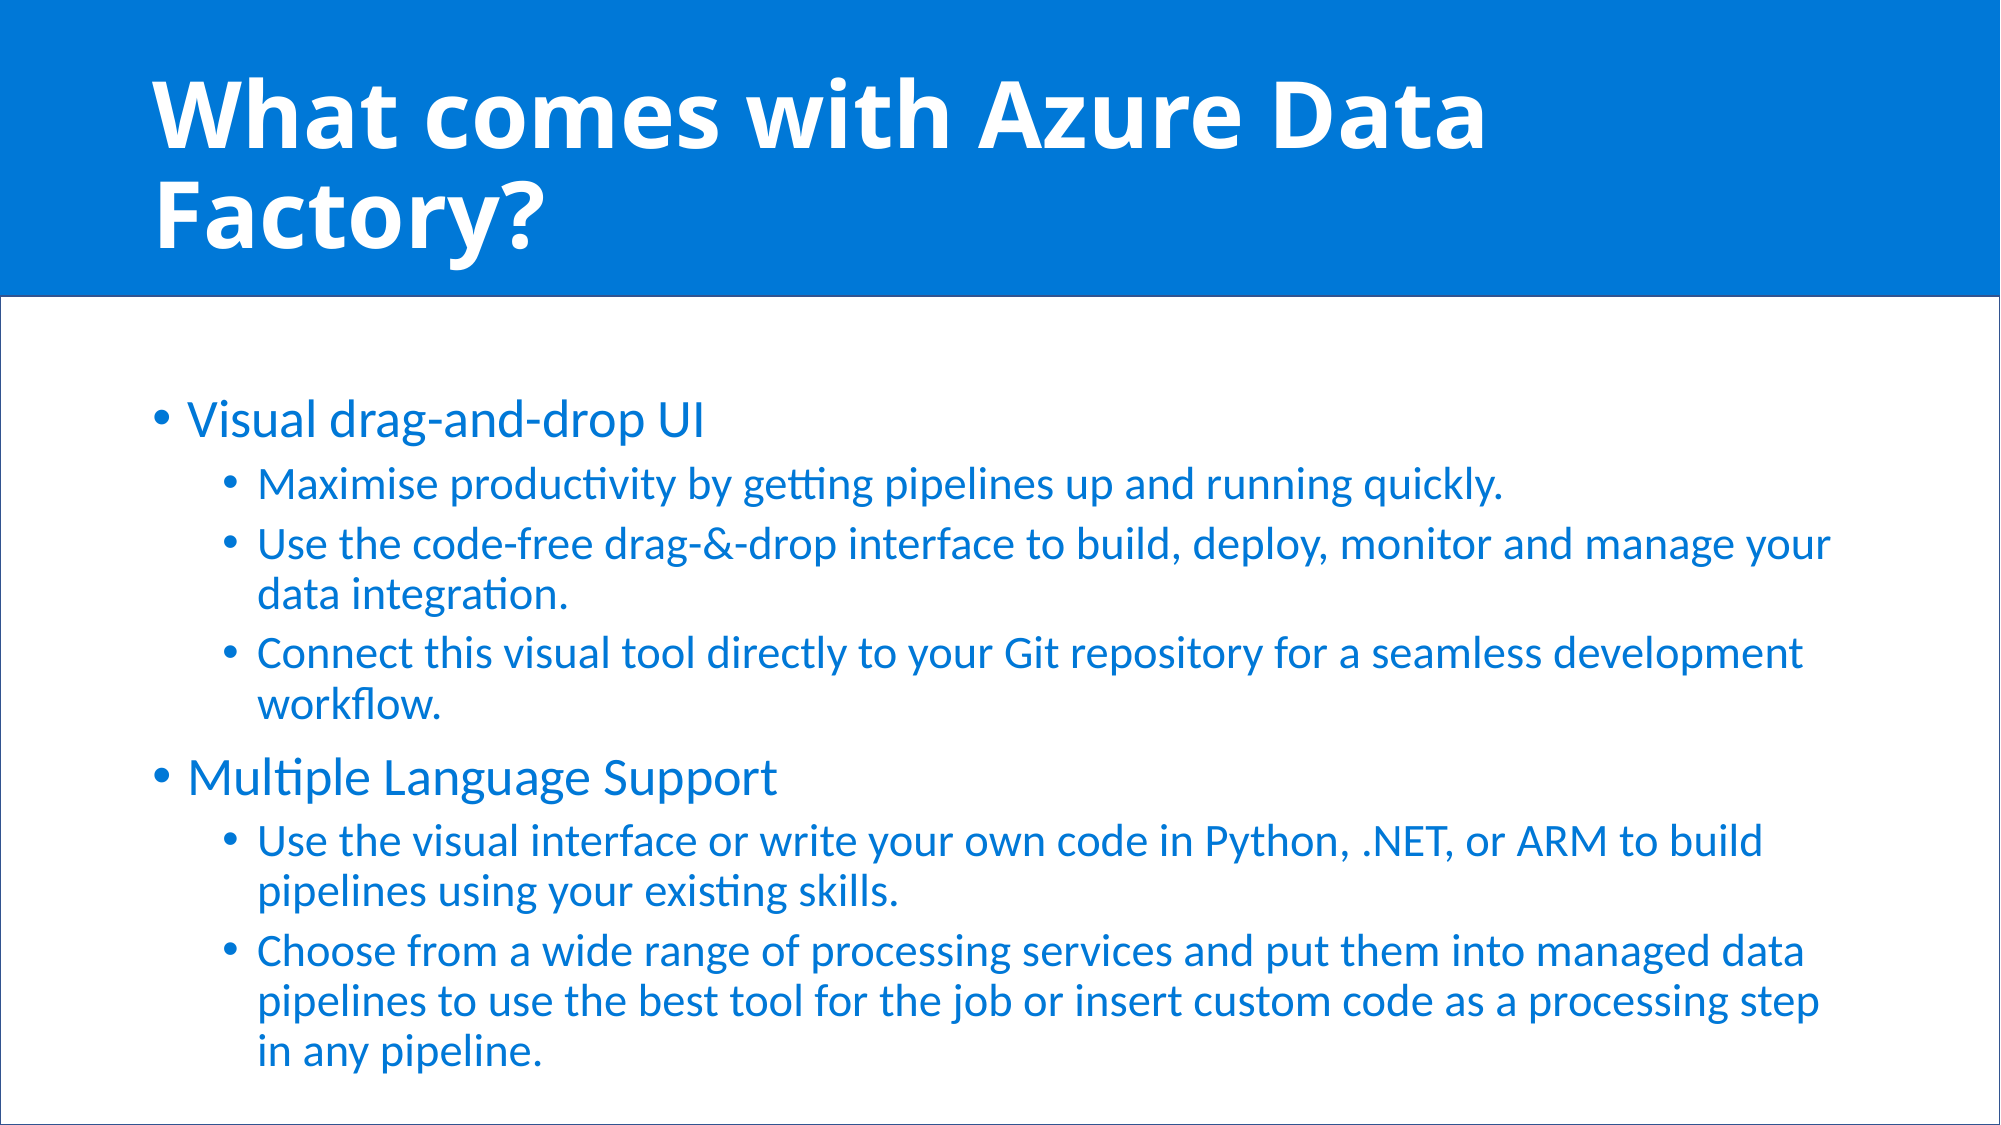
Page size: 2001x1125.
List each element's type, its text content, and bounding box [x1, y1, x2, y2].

text_box [0, 295, 2000, 1125]
title What comes with Azure Data Factory? [137, 59, 1863, 278]
list Visual drag-and-drop UI Maximise productivity by getting pipelines up and running quickly. Use the code-free drag-&-drop interface to build, deploy, monitor and manage your data integration. Connect this visual tool directly to your Git repository for a seamless development workflow. Multiple Language Support Use the visual interface or write your own code in Python, .NET, or ARM to build pipelines using your existing skills. Choose from a wide range of processing services and put them into managed data pipelines to use the best tool for the job or insert custom code as a processing step in any pipeline. [137, 299, 1863, 1090]
